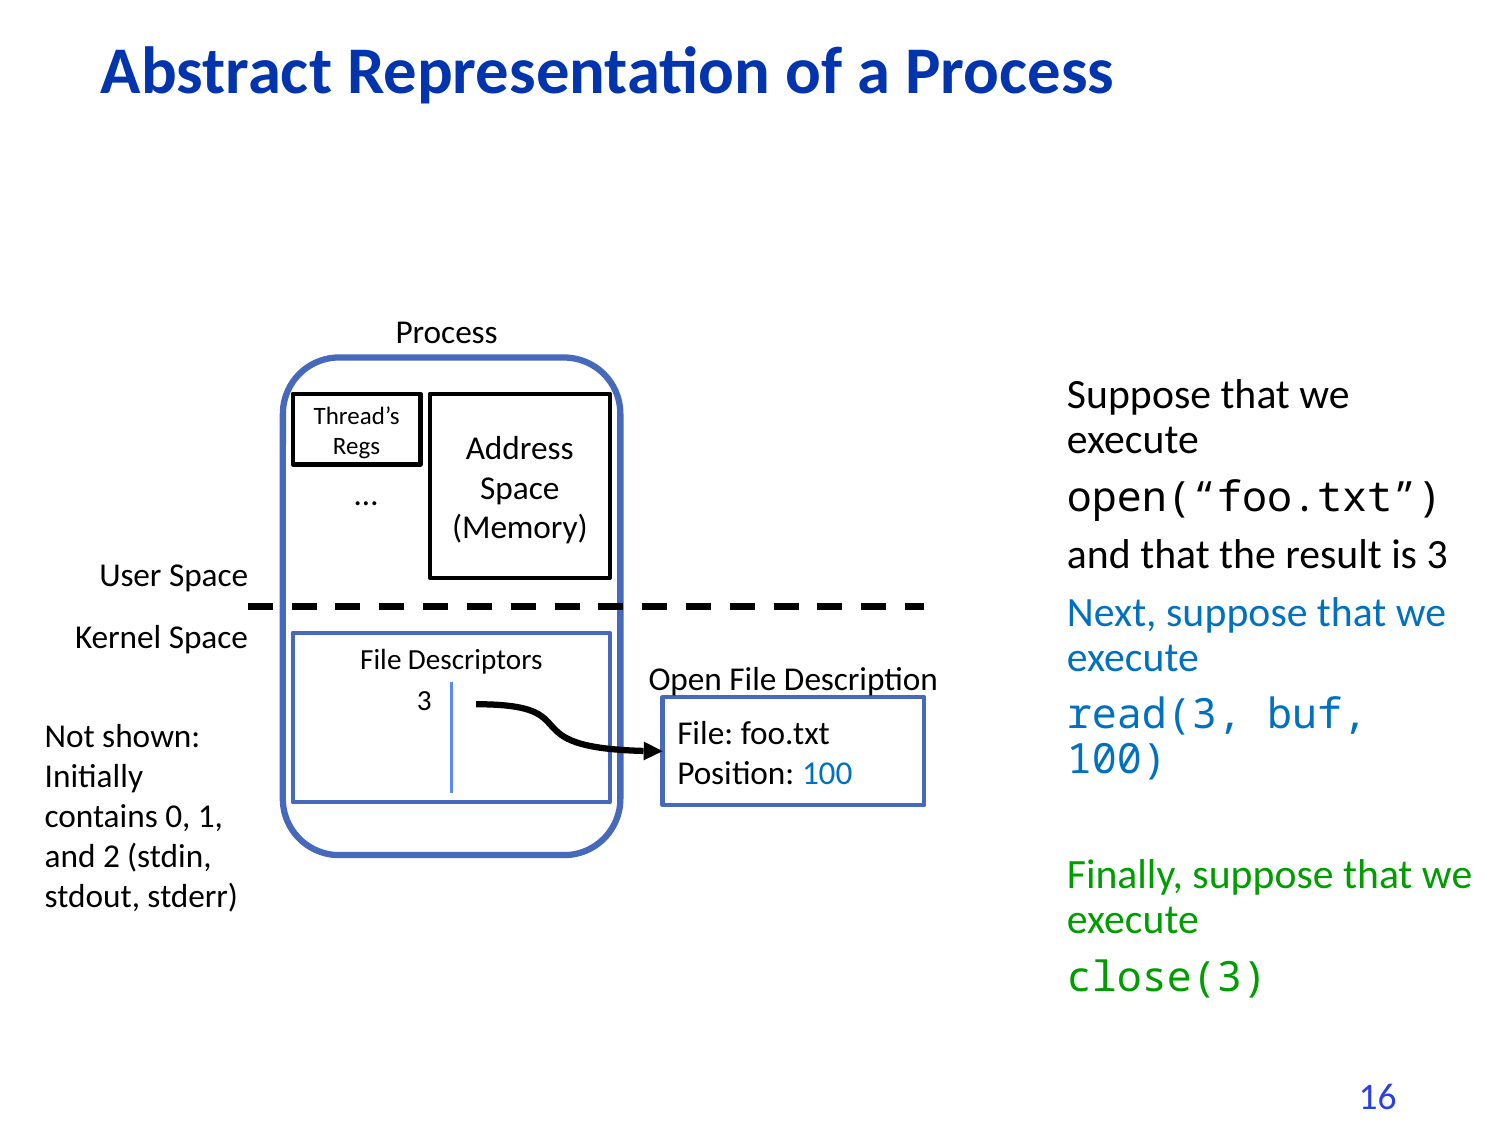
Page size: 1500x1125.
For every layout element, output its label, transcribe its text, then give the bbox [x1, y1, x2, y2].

text_box Kernel Space [59, 608, 263, 663]
text_box … [339, 464, 393, 520]
text_box Process [380, 303, 513, 358]
text_box File: foo.txt Position: 100 [660, 705, 926, 807]
text_box 3 [401, 673, 447, 724]
text_box File Descriptors [291, 631, 612, 804]
list Suppose that we execute open(“foo.txt”) and that the result is 3 Next, suppose that we execute read(3, buf, 100) Finally, suppose that we execute close(3) [1052, 365, 1500, 1035]
text_box Address Space (Memory) [428, 392, 612, 580]
title Abstract Representation of a Process [85, 28, 1261, 117]
text_box Open File Description [633, 649, 954, 705]
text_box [475, 703, 663, 752]
text_box [280, 615, 623, 858]
text_box Thread’s Regs [291, 392, 423, 467]
text_box User Space [84, 545, 264, 601]
text_box Not shown: Initially contains 0, 1, and 2 (stdin, stdout, stderr) [29, 706, 279, 922]
text_box [280, 355, 623, 605]
